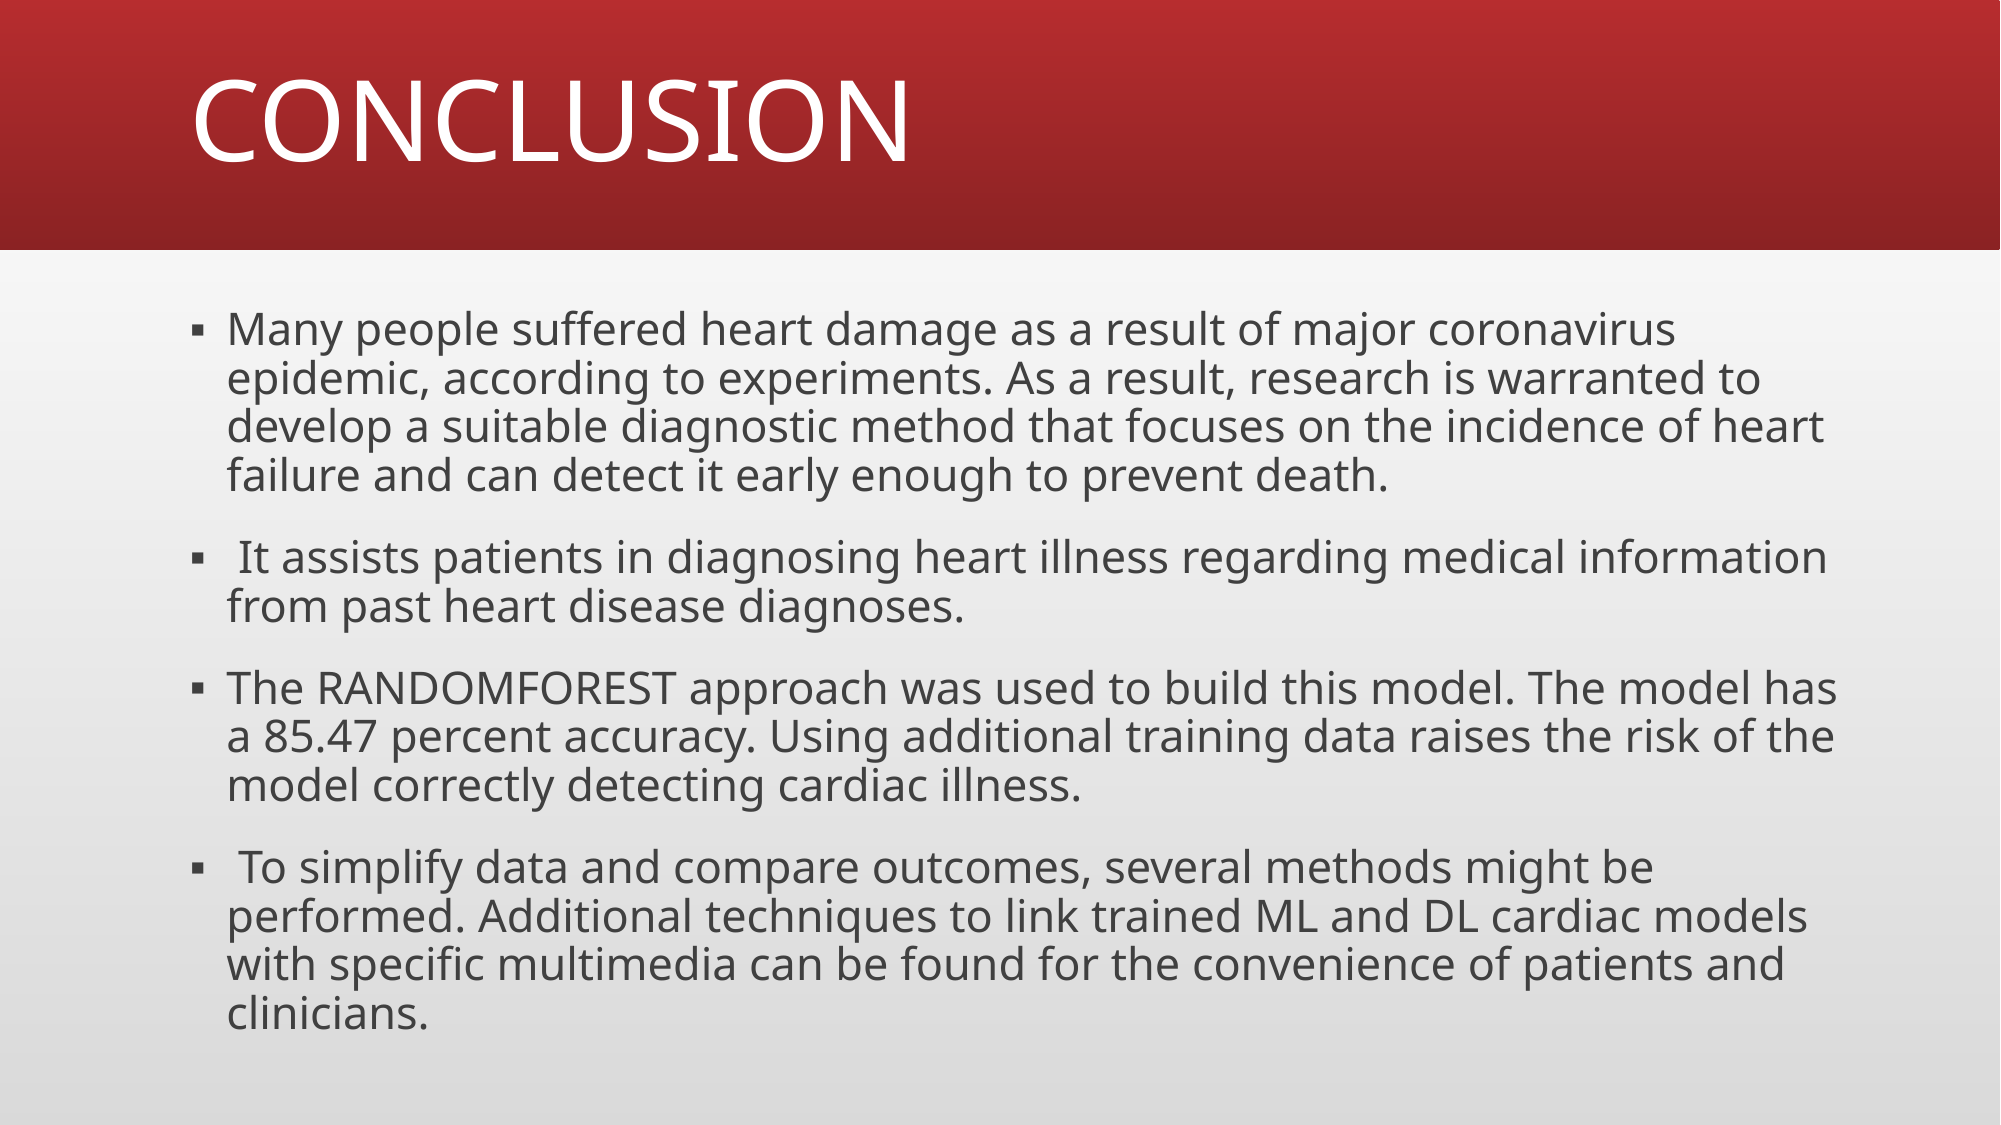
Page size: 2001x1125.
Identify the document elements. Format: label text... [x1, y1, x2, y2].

title CONCLUSION [174, 16, 1825, 234]
list Many people suffered heart damage as a result of major coronavirus epidemic, according to experiments. As a result, research is warranted to develop a suitable diagnostic method that focuses on the incidence of heart failure and can detect it early enough to prevent death. It assists patients in diagnosing heart illness regarding medical information from past heart disease diagnoses. The RANDOMFOREST approach was used to build this model. The model has a 85.47 percent accuracy. Using additional training data raises the risk of the model correctly detecting cardiac illness. To simplify data and compare outcomes, several methods might be performed. Additional techniques to link trained ML and DL cardiac models with specific multimedia can be found for the convenience of patients and clinicians. [174, 299, 1886, 1050]
